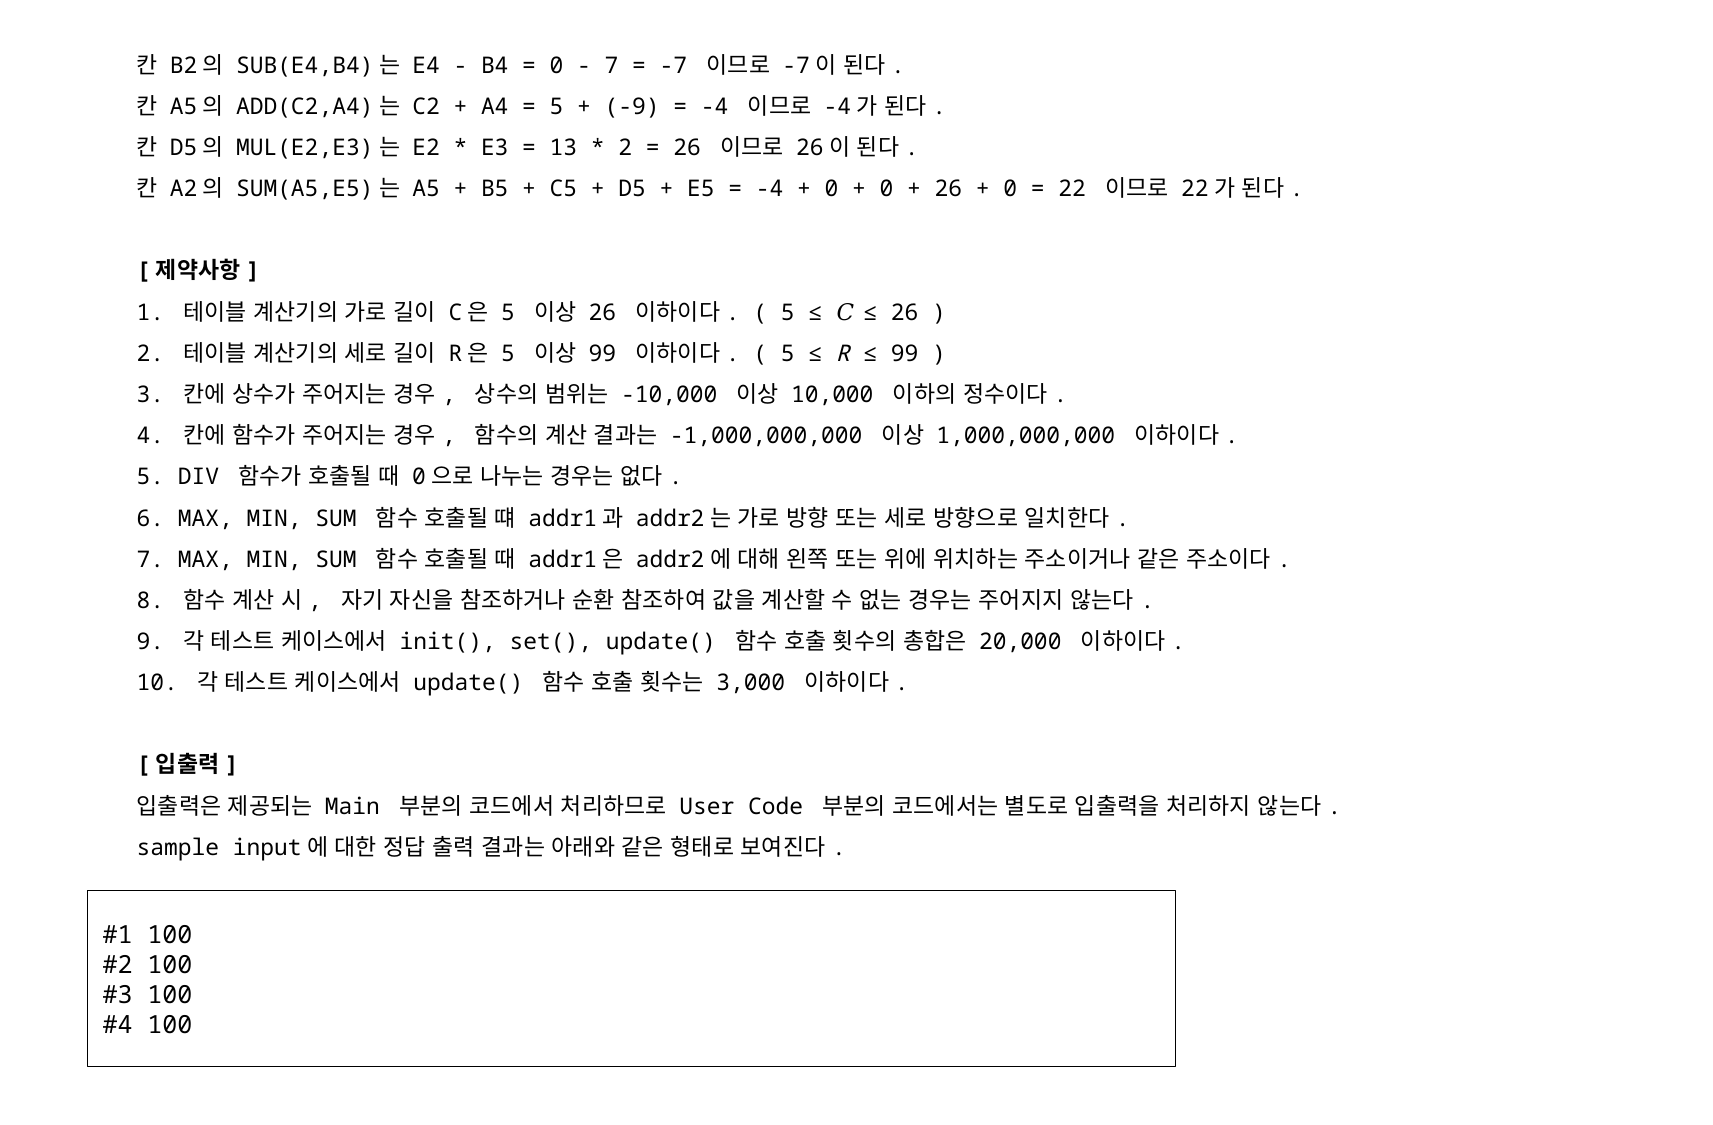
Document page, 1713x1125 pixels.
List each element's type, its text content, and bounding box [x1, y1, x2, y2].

text_box #1 100 #2 100 #3 100 #4 100 [86, 888, 1178, 1069]
text_box 칸 B2의 SUB(E4,B4)는 E4 - B4 = 0 - 7 = -7 이므로 -7이 된다. 칸 A5의 ADD(C2,A4)는 C2 + A4 = 5 + (-9) = -4 이므로 -4가 된다. 칸 D5의 MUL(E2,E3)는 E2 * E3 = 13 * 2 = 26 이므로 26이 된다. 칸 A2의 SUM(A5,E5)는 A5 + B5 + C5 + D5 + E5 = -4 + 0 + 0 + 26 + 0 = 22 이므로 22가 된다. [제약사항] 1. 테이블 계산기의 가로 길이 C은 5 이상 26 이하이다. ( 5 ≤ 𝐶 ≤ 26 ) 2. 테이블 계산기의 세로 길이 R은 5 이상 99 이하이다. ( 5 ≤ R ≤ 99 ) 3. 칸에 상수가 주어지는 경우, 상수의 범위는 -10,000 이상 10,000 이하의 정수이다. 4. 칸에 함수가 주어지는 경우, 함수의 계산 결과는 -1,000,000,000 이상 1,000,000,000 이하이다. 5. DIV 함수가 호출될 때 0으로 나누는 경우는 없다. 6. MAX, MIN, SUM 함수 호출될 떄 addr1과 addr2는 가로 방향 또는 세로 방향으로 일치한다. 7. MAX, MIN, SUM 함수 호출될 때 addr1은 addr2에 대해 왼쪽 또는 위에 위치하는 주소이거나 같은 주소이다. 8. 함수 계산 시, 자기 자신을 참조하거나 순환 참조하여 값을 계산할 수 없는 경우는 주어지지 않는다. 9. 각 테스트 케이스에서 init(), set(), update() 함수 호출 횟수의 총합은 20,000 이하이다. 10. 각 테스트 케이스에서 update() 함수 호출 횟수는 3,000 이하이다. [입출력] 입출력은 제공되는 Main 부분의 코드에서 처리하므로 User Code 부분의 코드에서는 별도로 입출력을 처리하지 않는다. sample input에 대한 정답 출력 결과는 아래와 같은 형태로 보여진다. [121, 29, 1357, 868]
